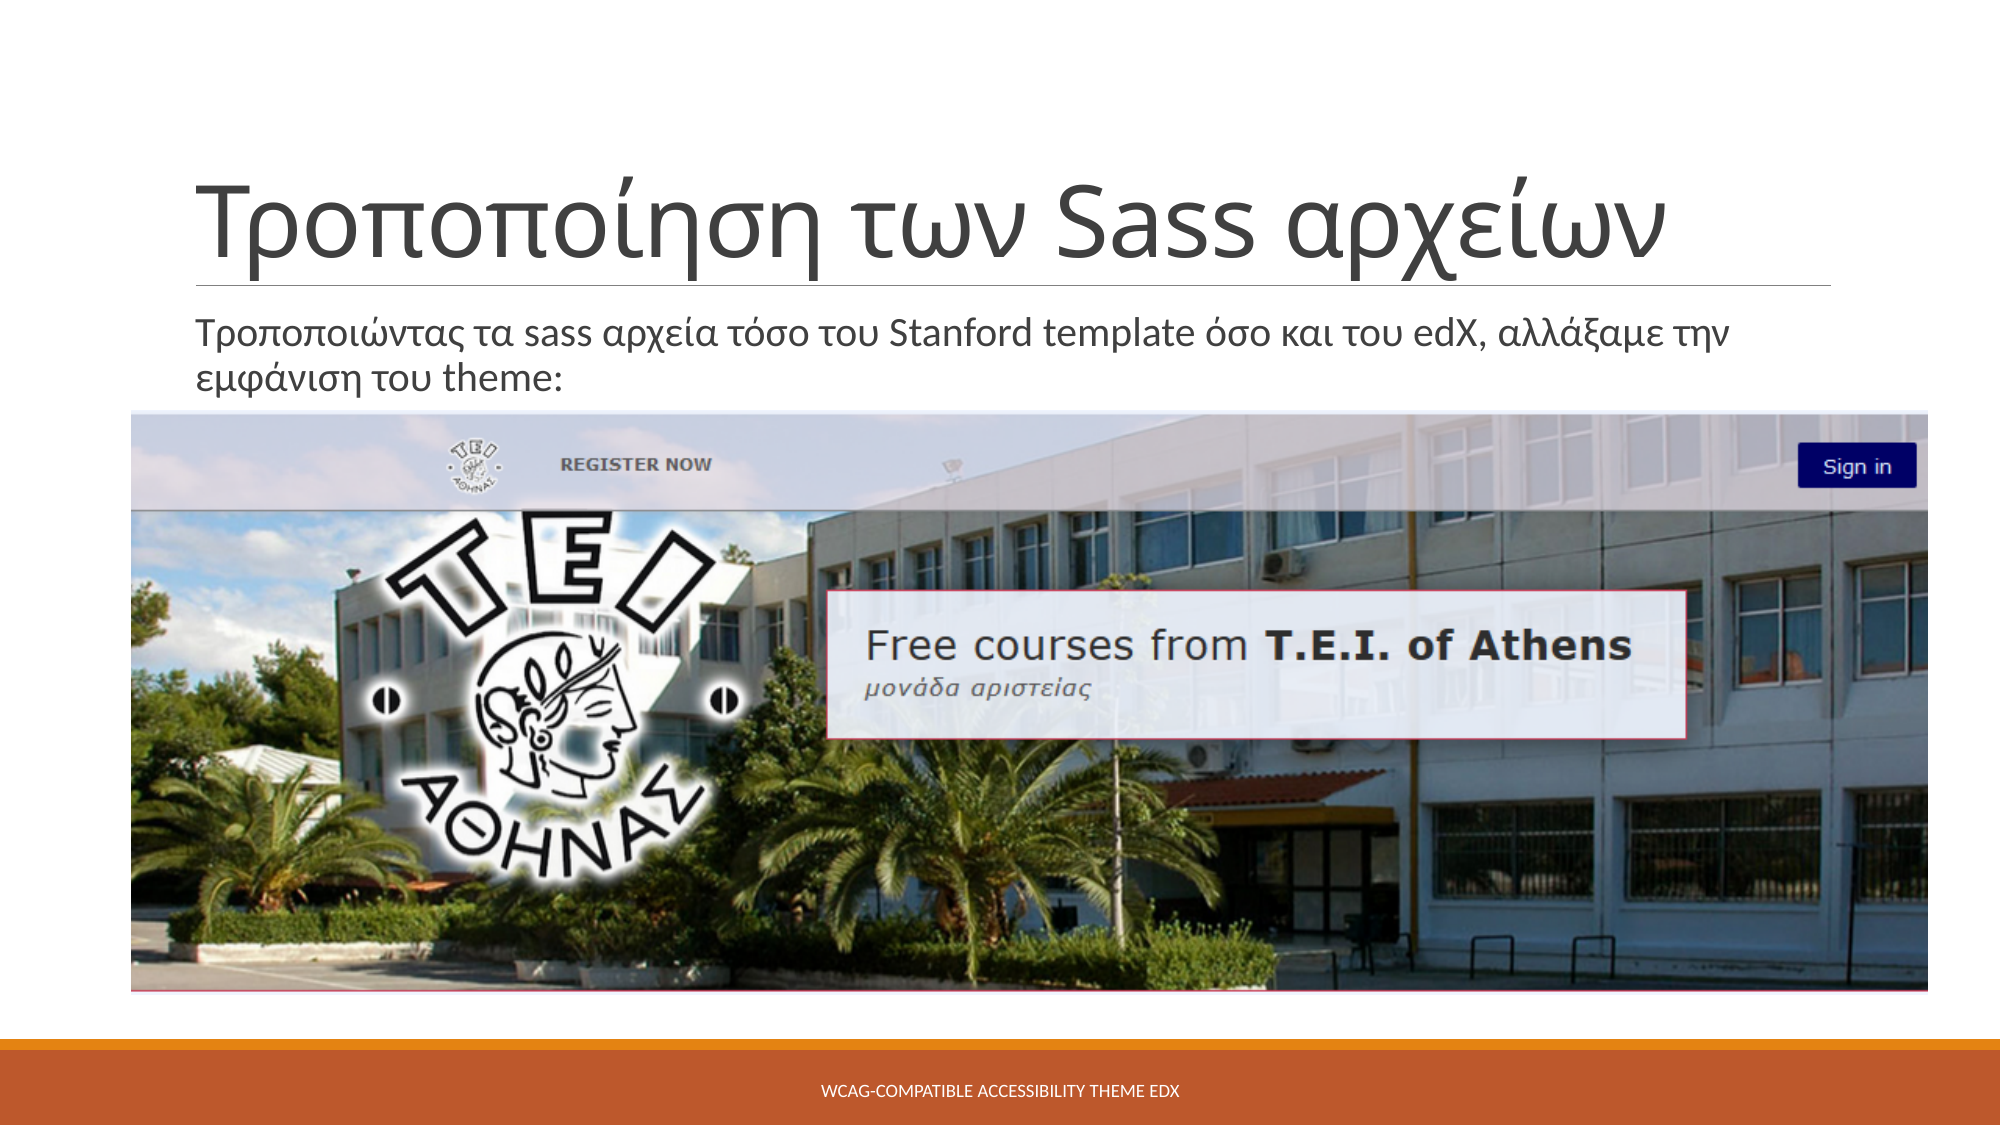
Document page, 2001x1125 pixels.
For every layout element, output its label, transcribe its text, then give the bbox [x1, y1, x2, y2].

picture [130, 409, 1929, 996]
list Τροποποιώντας τα sass αρχεία τόσο του Stanford template όσο και του edX, αλλάξαμε την εμφάνιση του theme: [180, 302, 1830, 408]
footer WCAG-compatible accessibility theme EDx [604, 1059, 1396, 1120]
title Τροποποίηση των Sass αρχείων [180, 47, 1830, 285]
